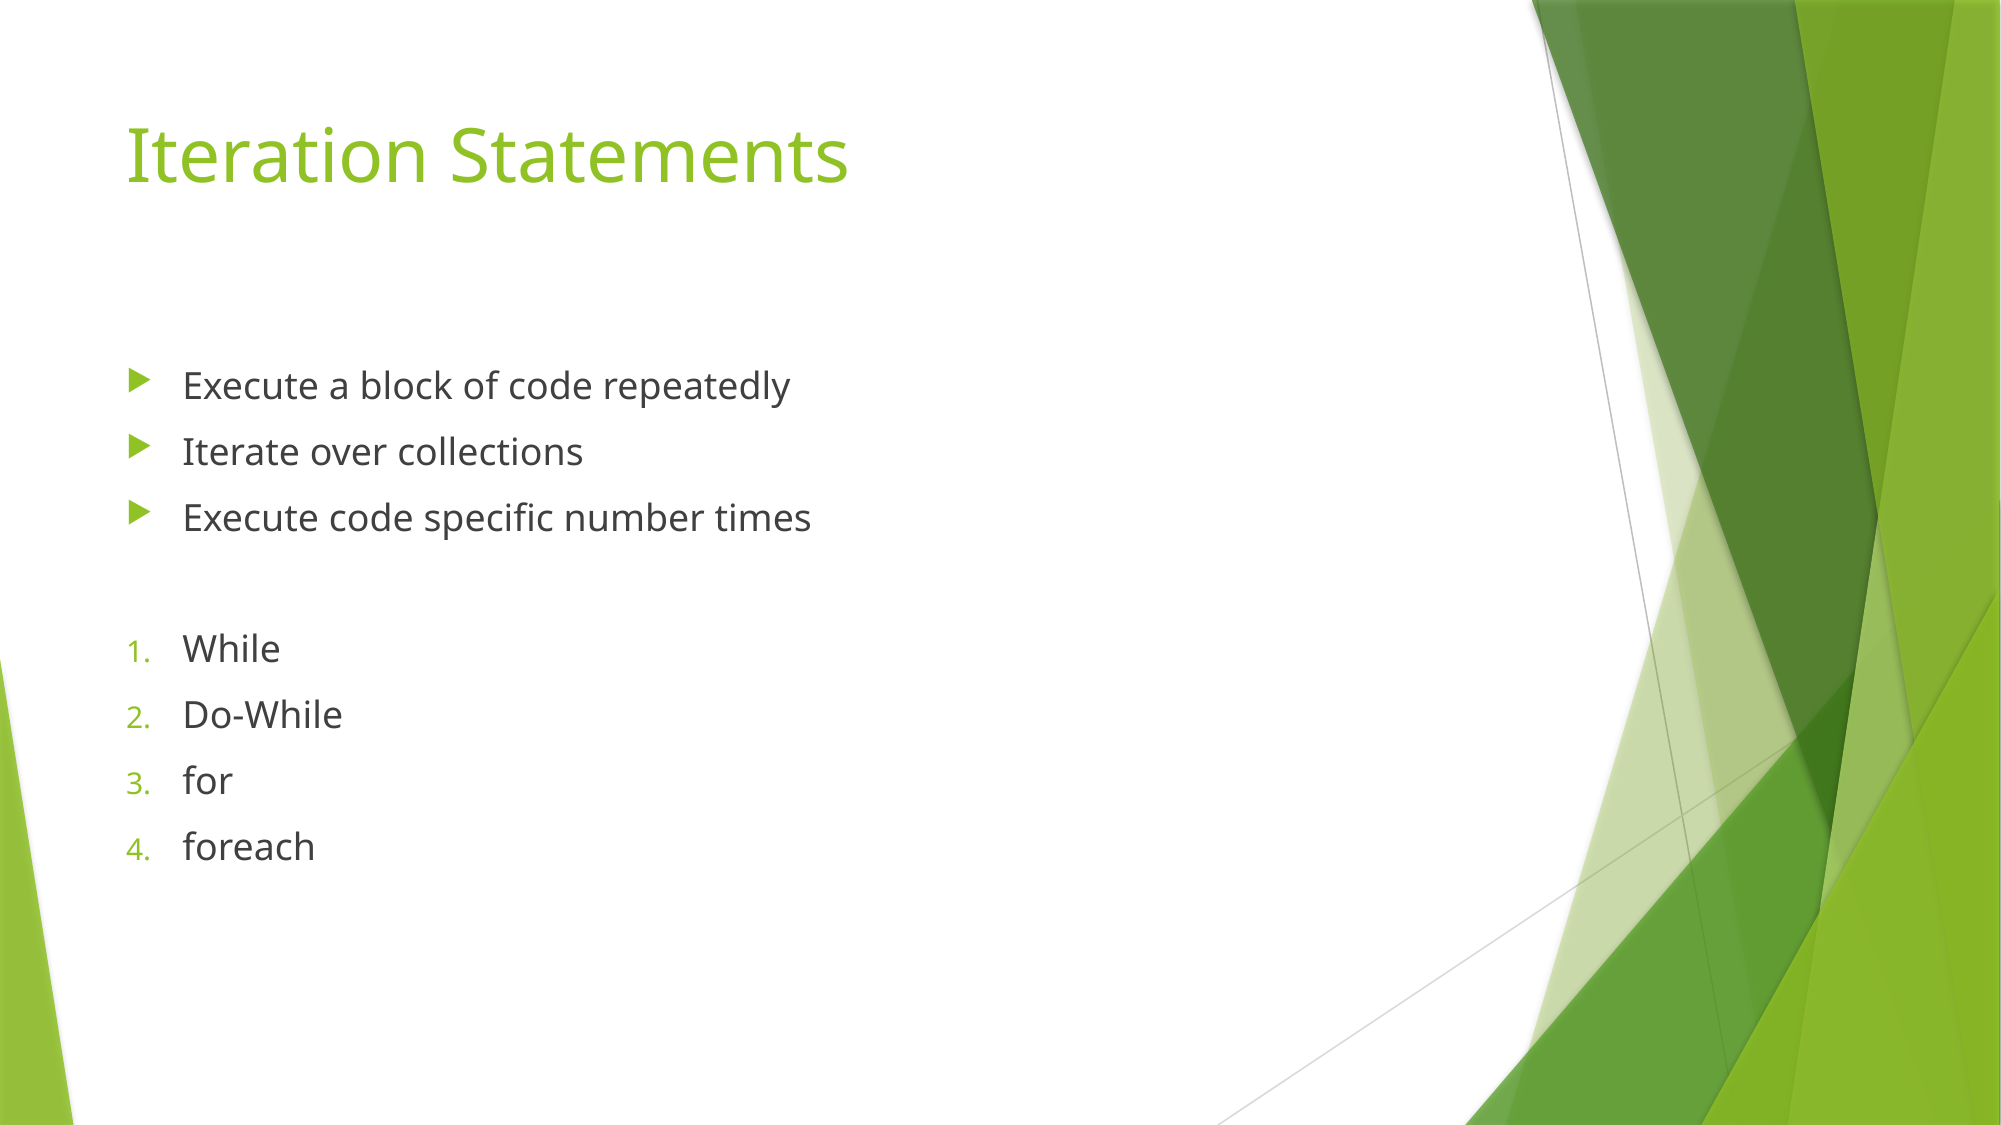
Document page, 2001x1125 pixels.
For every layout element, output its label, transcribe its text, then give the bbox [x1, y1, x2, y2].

list Execute a block of code repeatedly Iterate over collections Execute code specific number times While Do-While for foreach [111, 354, 1522, 992]
title Iteration Statements [111, 99, 1522, 317]
